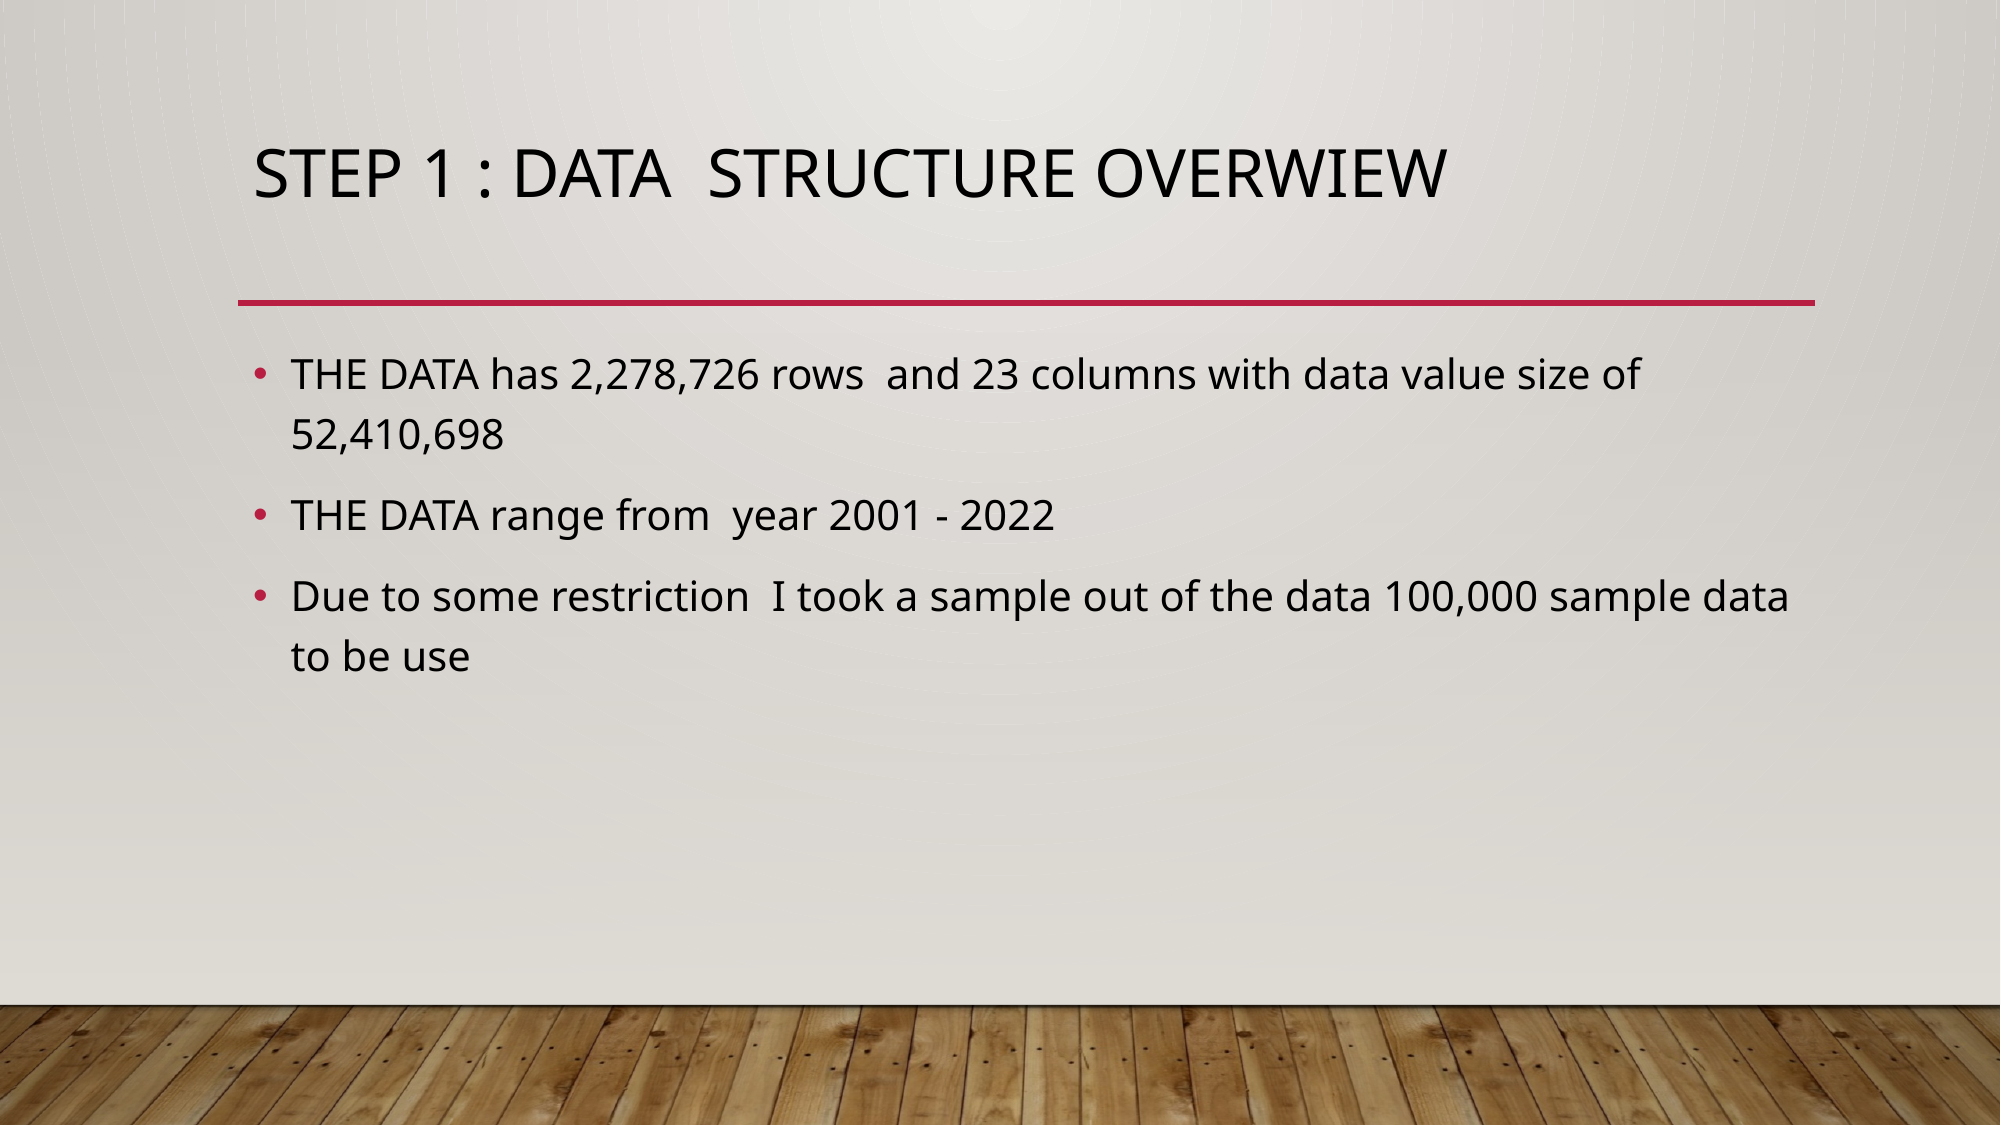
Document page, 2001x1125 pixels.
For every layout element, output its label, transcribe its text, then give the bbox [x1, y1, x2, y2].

list THE DATA has 2,278,726 rows and 23 columns with data value size of 52,410,698 THE DATA range from year 2001 - 2022 Due to some restriction I took a sample out of the data 100,000 sample data to be use [238, 330, 1814, 905]
picture [0, 1005, 2000, 1125]
title STEP 1 : DATA STRUCTURE OVERWIEW [238, 131, 1814, 305]
